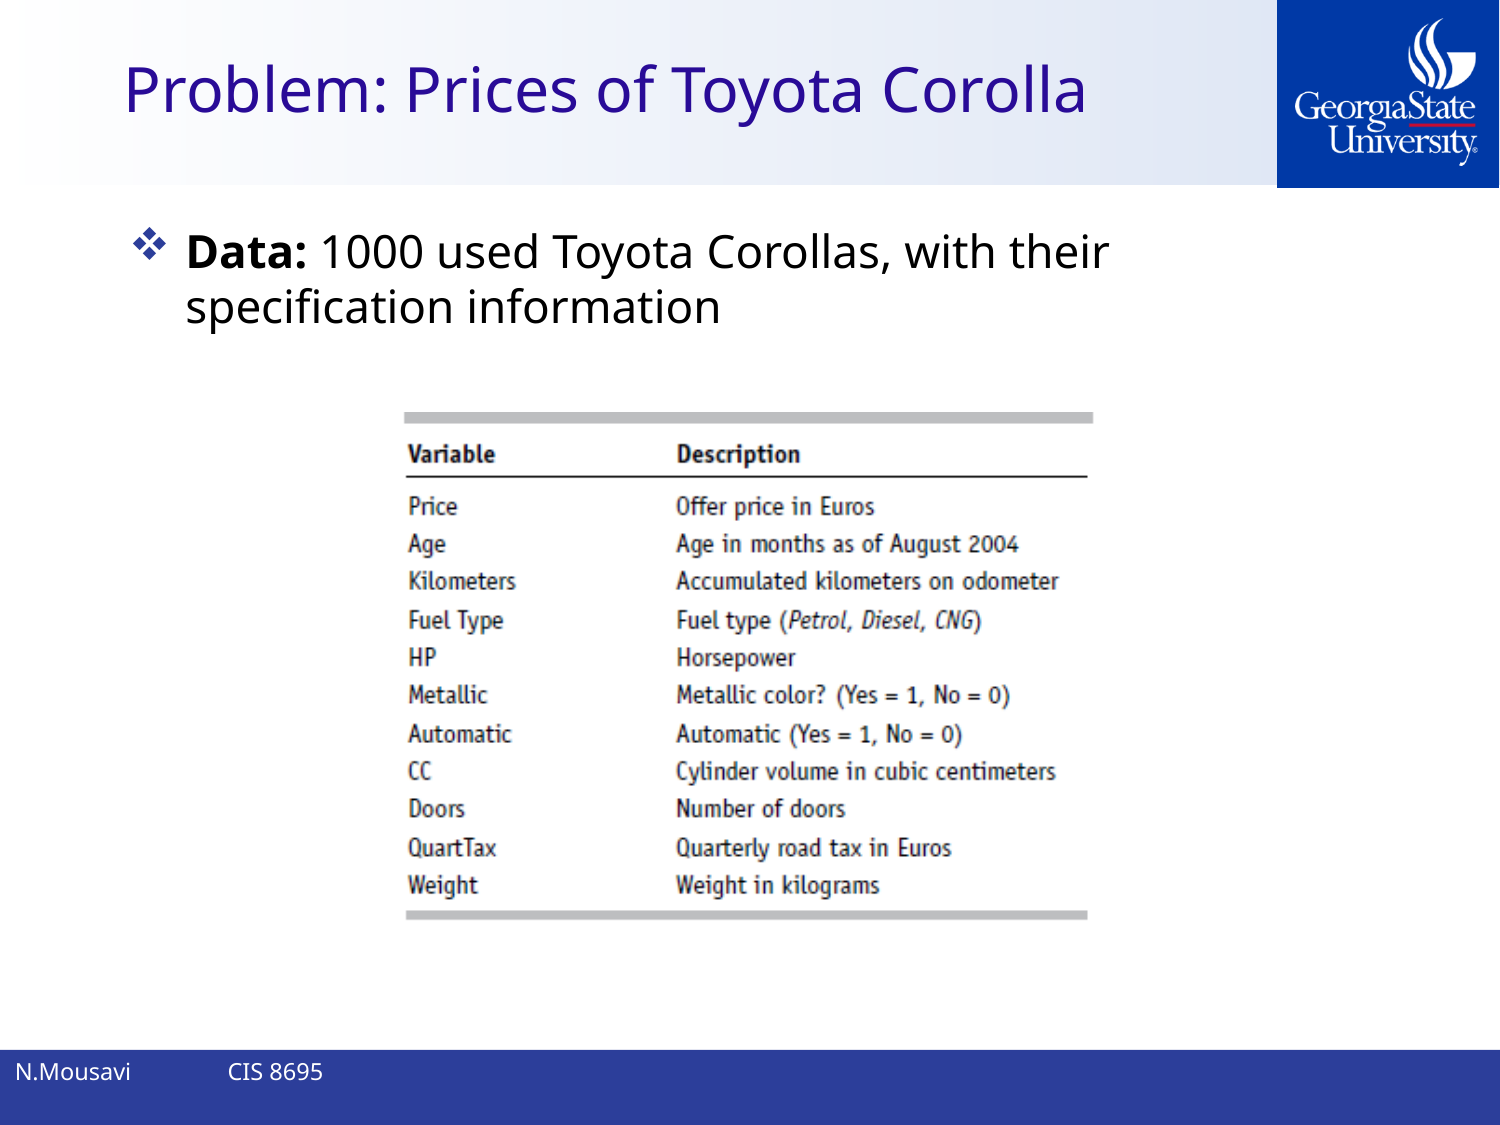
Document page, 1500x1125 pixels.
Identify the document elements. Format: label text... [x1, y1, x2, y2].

picture [1277, 0, 1499, 188]
title Problem: Prices of Toyota Corolla [108, 0, 1492, 185]
text_box Data: 1000 used Toyota Corollas, with their specification information [114, 215, 1338, 340]
picture [386, 412, 1114, 937]
